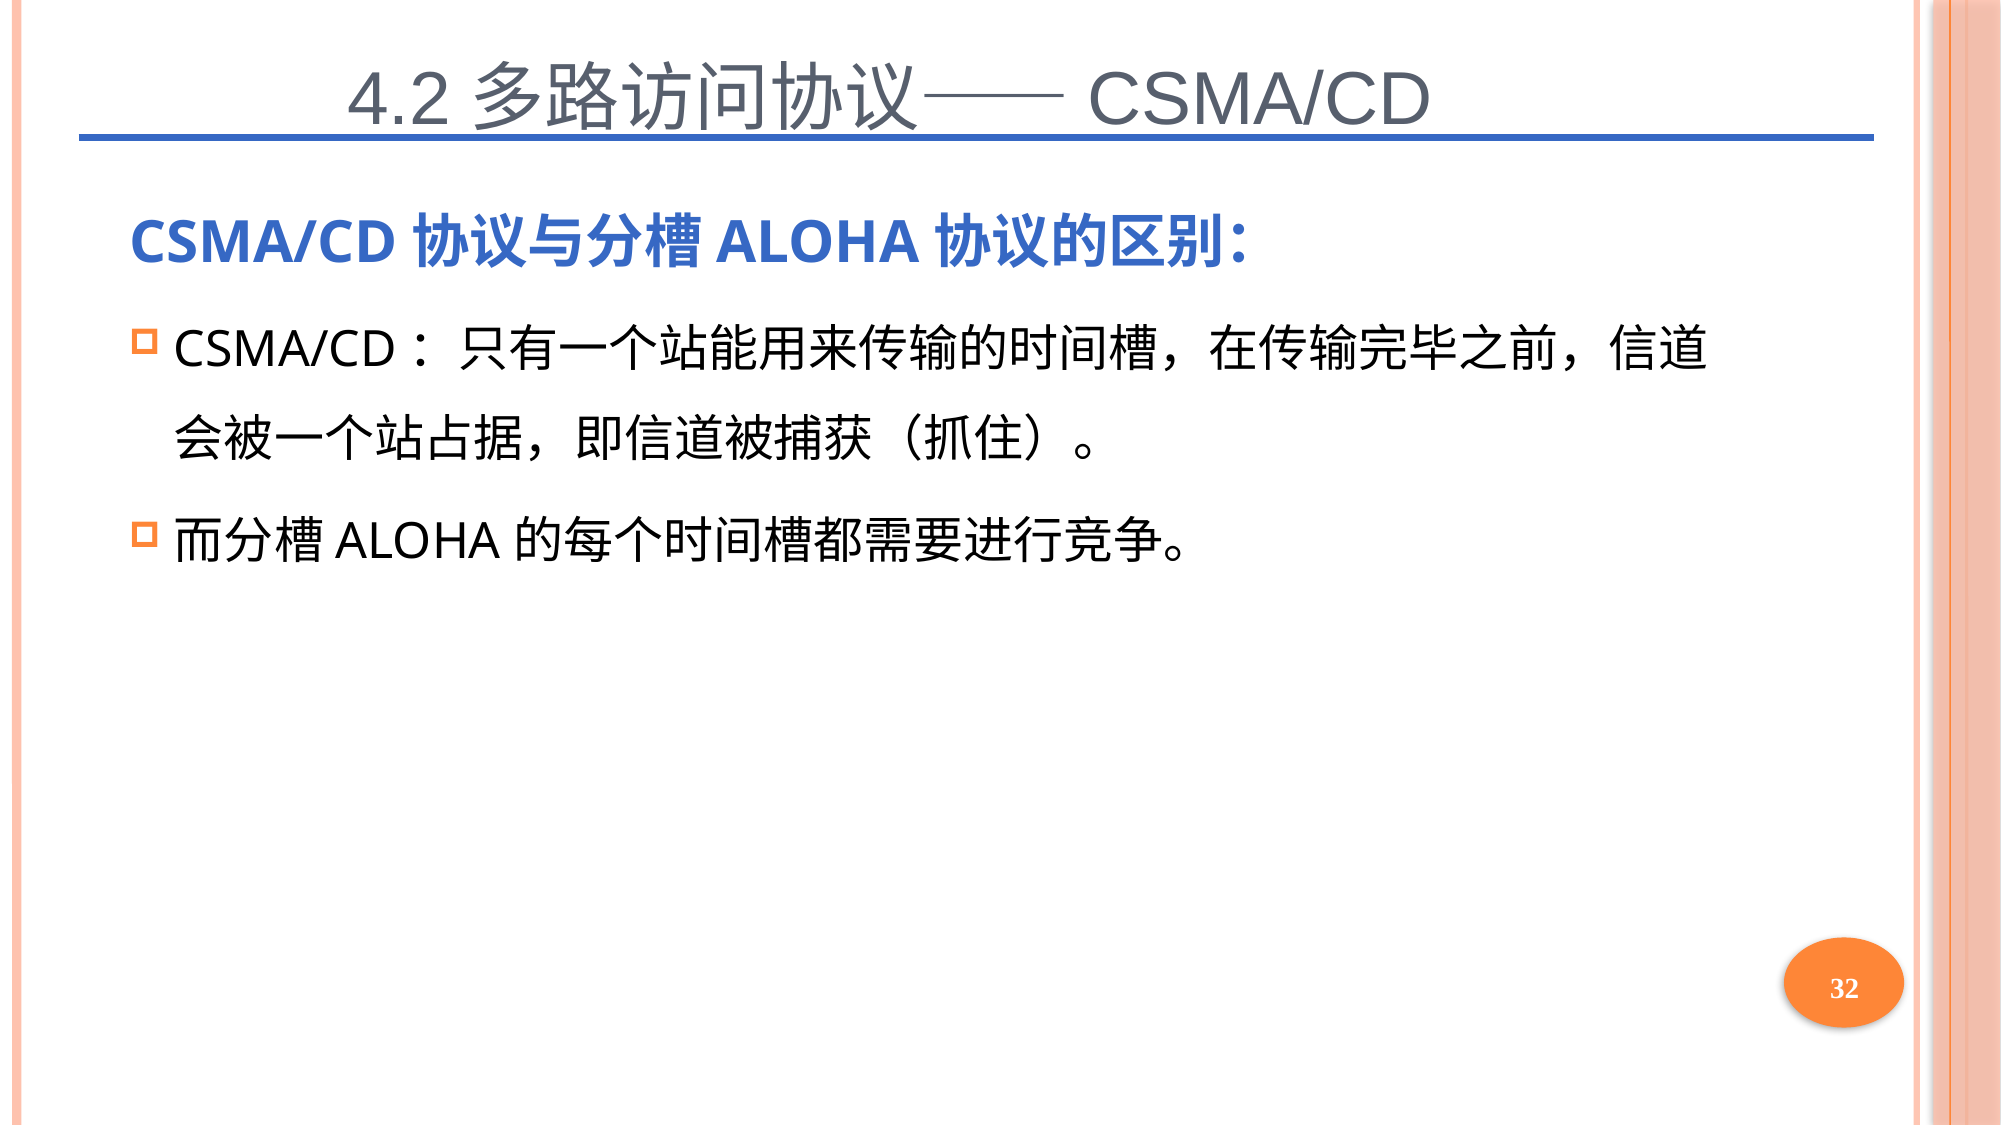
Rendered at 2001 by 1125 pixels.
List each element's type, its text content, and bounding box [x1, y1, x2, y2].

slide_number 32 [1778, 940, 1912, 1026]
list CSMA/CD协议与分槽ALOHA协议的区别： CSMA/CD：只有一个站能用来传输的时间槽，在传输完毕之前，信道会被一个站占据，即信道被捕获（抓住）。 而分槽ALOHA的每个时间槽都需要进行竞争。 [114, 196, 1748, 996]
text_box 4.2多路访问协议——CSMA/CD [332, 19, 1668, 133]
